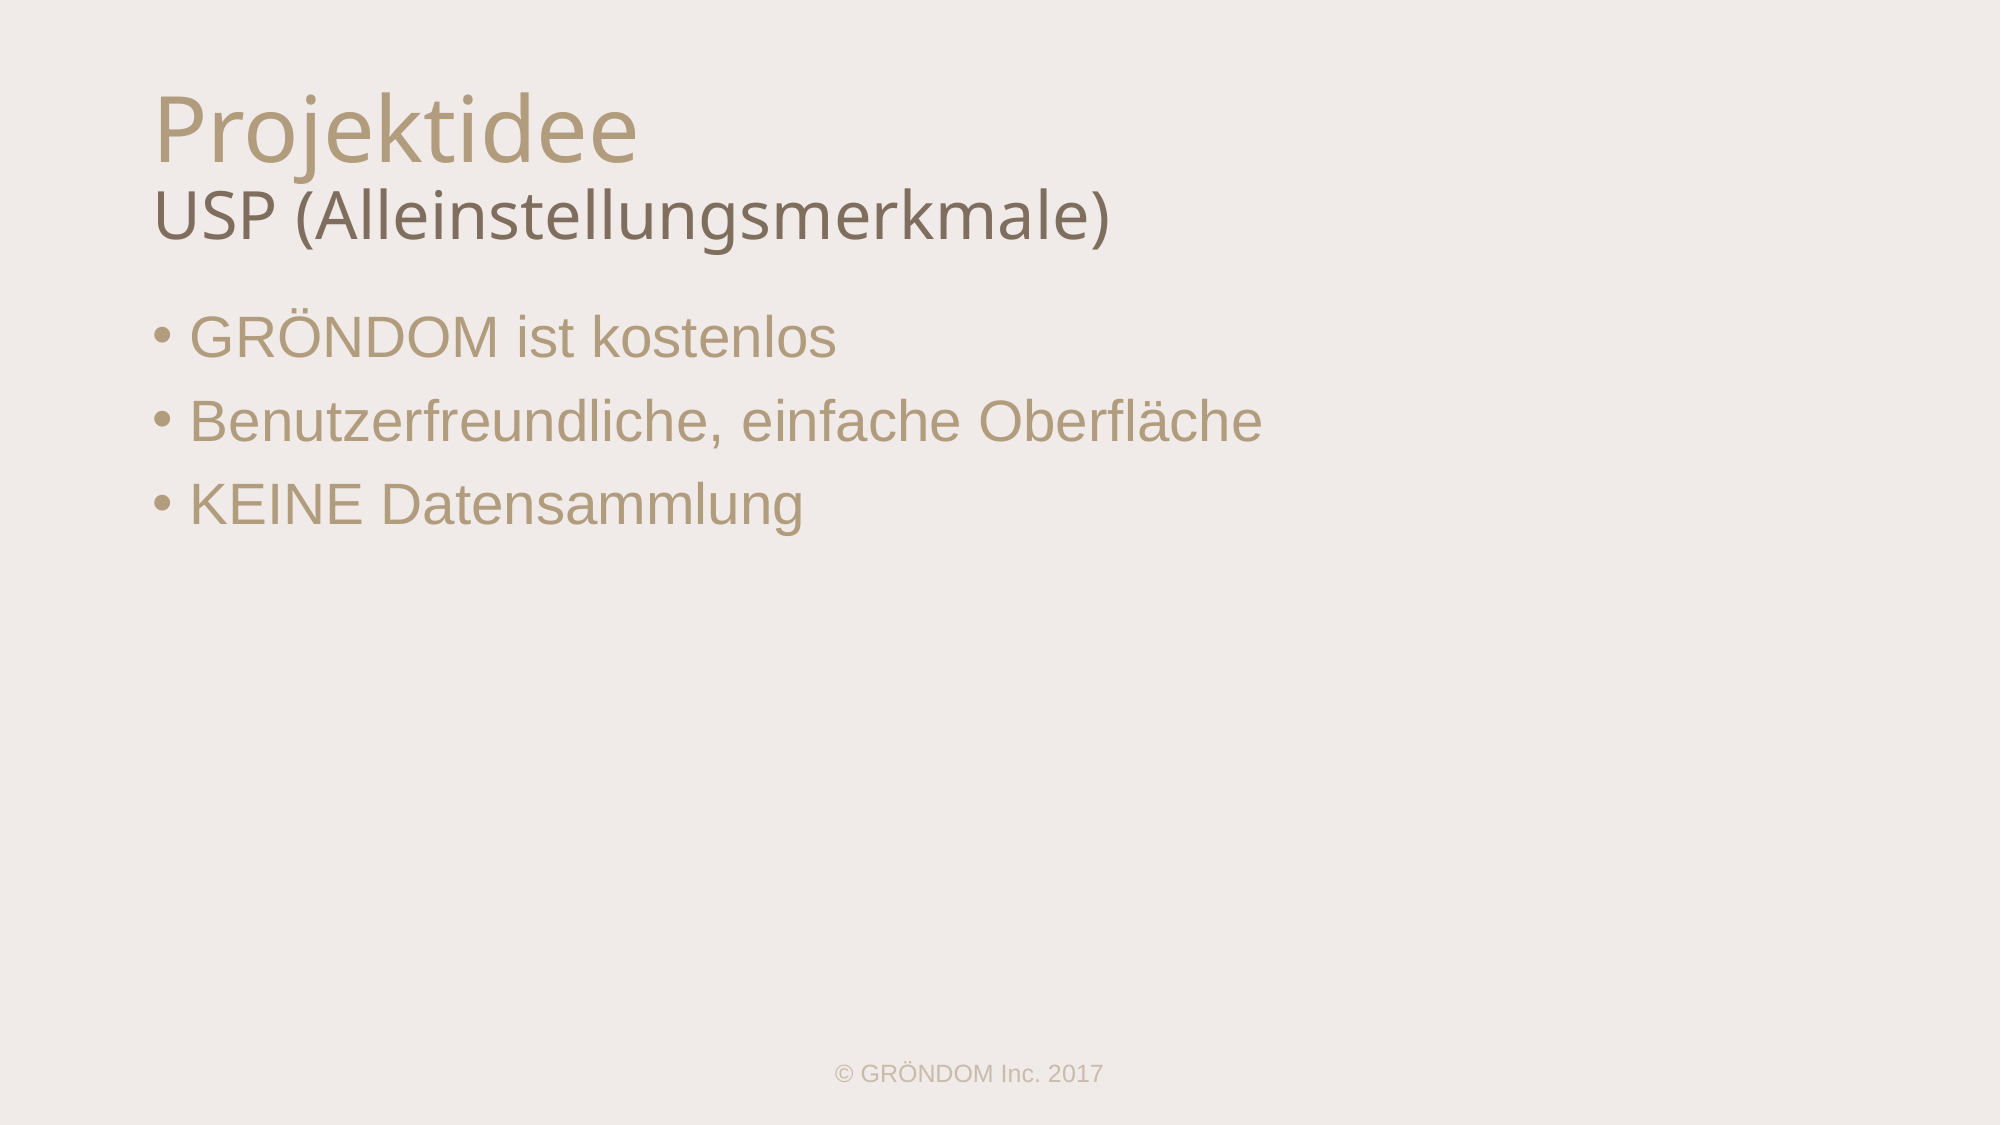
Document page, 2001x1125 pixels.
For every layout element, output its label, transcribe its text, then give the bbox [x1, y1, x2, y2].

footer © GRÖNDOM Inc. 2017 [415, 1042, 1524, 1103]
list GRÖNDOM ist kostenlos Benutzerfreundliche, einfache Oberfläche KEINE Datensammlung [137, 299, 1863, 1014]
title Projektidee USP (Alleinstellungsmerkmale) [137, 59, 1863, 278]
